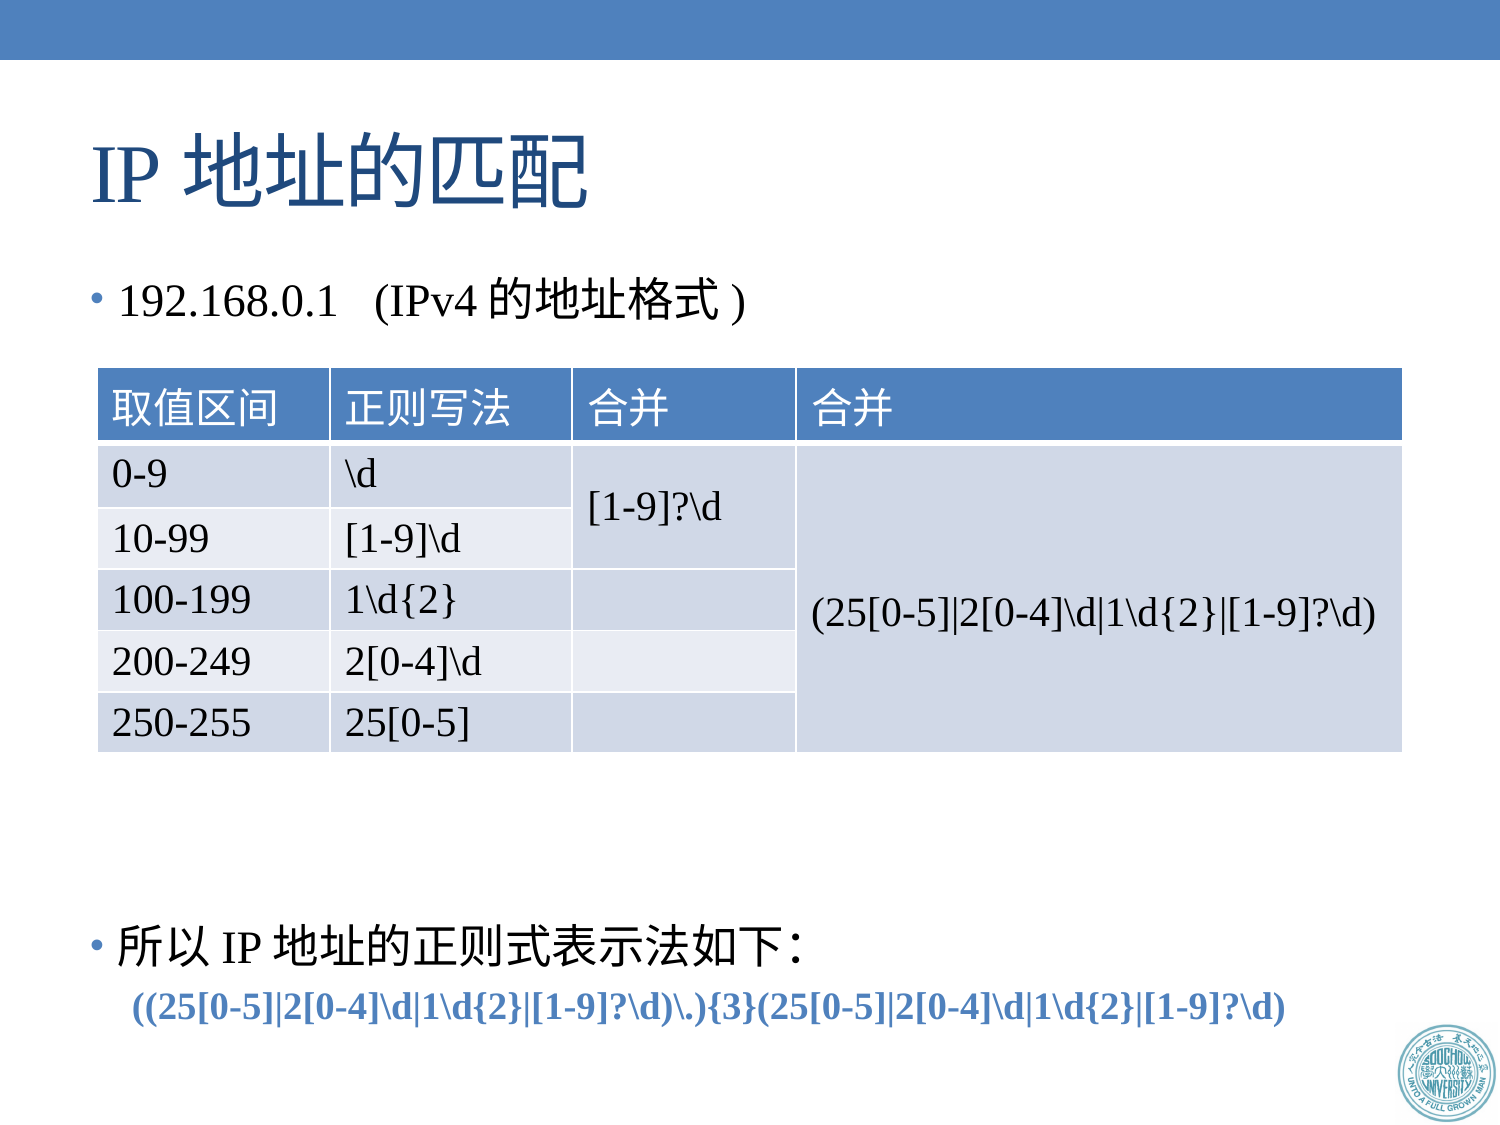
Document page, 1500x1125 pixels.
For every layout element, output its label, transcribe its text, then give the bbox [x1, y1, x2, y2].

table_header 合并 [573, 368, 795, 440]
table_cell 100-199 [98, 570, 329, 630]
table_header 正则写法 [331, 368, 571, 440]
table_cell [573, 693, 795, 752]
table_cell 1\d{2} [331, 570, 571, 630]
table_cell 200-249 [98, 631, 329, 691]
table_cell [573, 570, 795, 630]
list 192.168.0.1 (IPv4的地址格式) 所以IP地址的正则式表示法如下： ((25[0-5]|2[0-4]\d|1\d{2}|[1-9]?\d)\.){3}(25[0-5]|2[0-4]\d|1\d{2}|[1-9]?\d) [75, 262, 1408, 1041]
table_cell \d [331, 446, 571, 507]
table_cell 10-99 [98, 509, 329, 568]
table_cell 250-255 [98, 693, 329, 752]
table_cell 0-9 [98, 446, 329, 507]
table_cell (25[0-5]|2[0-4]\d|1\d{2}|[1-9]?\d) [797, 446, 1402, 752]
table_header 取值区间 [98, 368, 329, 440]
table_cell [1-9]?\d [573, 446, 795, 568]
table_cell [1-9]\d [331, 509, 571, 568]
title IP地址的匹配 [75, 87, 1425, 250]
table_cell [573, 631, 795, 691]
table_cell 2[0-4]\d [331, 631, 571, 691]
table_cell 25[0-5] [331, 693, 571, 752]
table_header 合并 [797, 368, 1402, 440]
